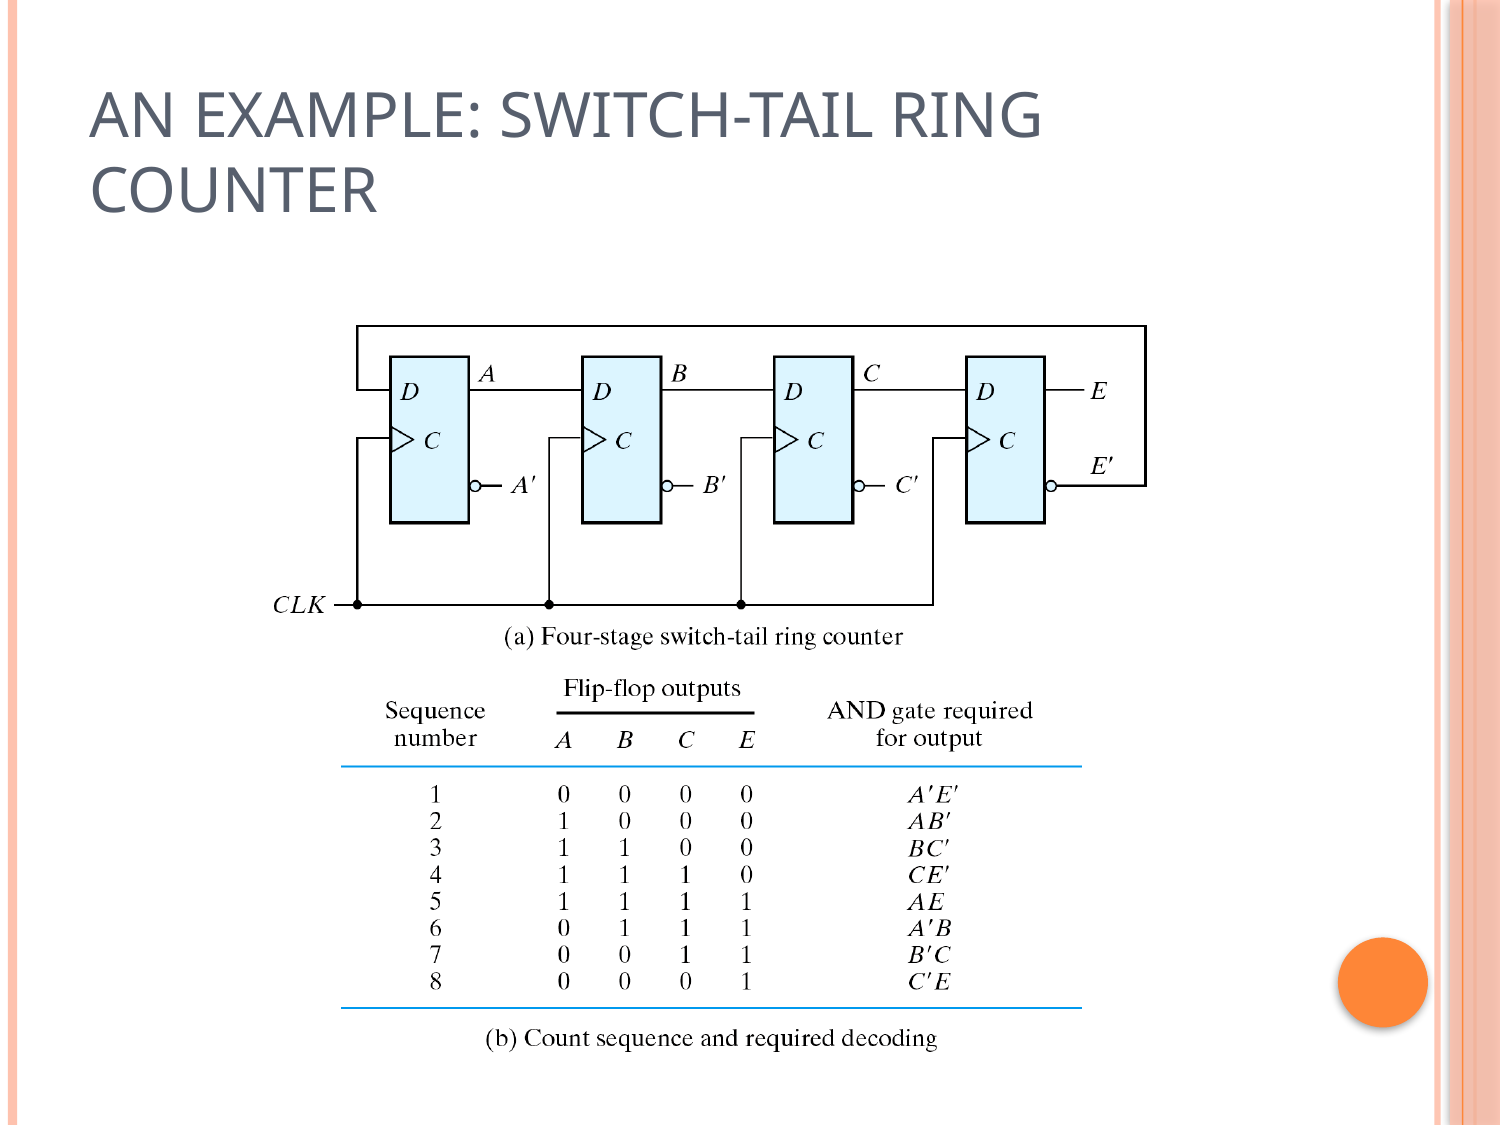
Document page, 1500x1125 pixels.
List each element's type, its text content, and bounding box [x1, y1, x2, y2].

title An example: Switch-tail ring counter [75, 45, 1338, 233]
picture [269, 317, 1155, 656]
picture [335, 676, 1085, 1055]
